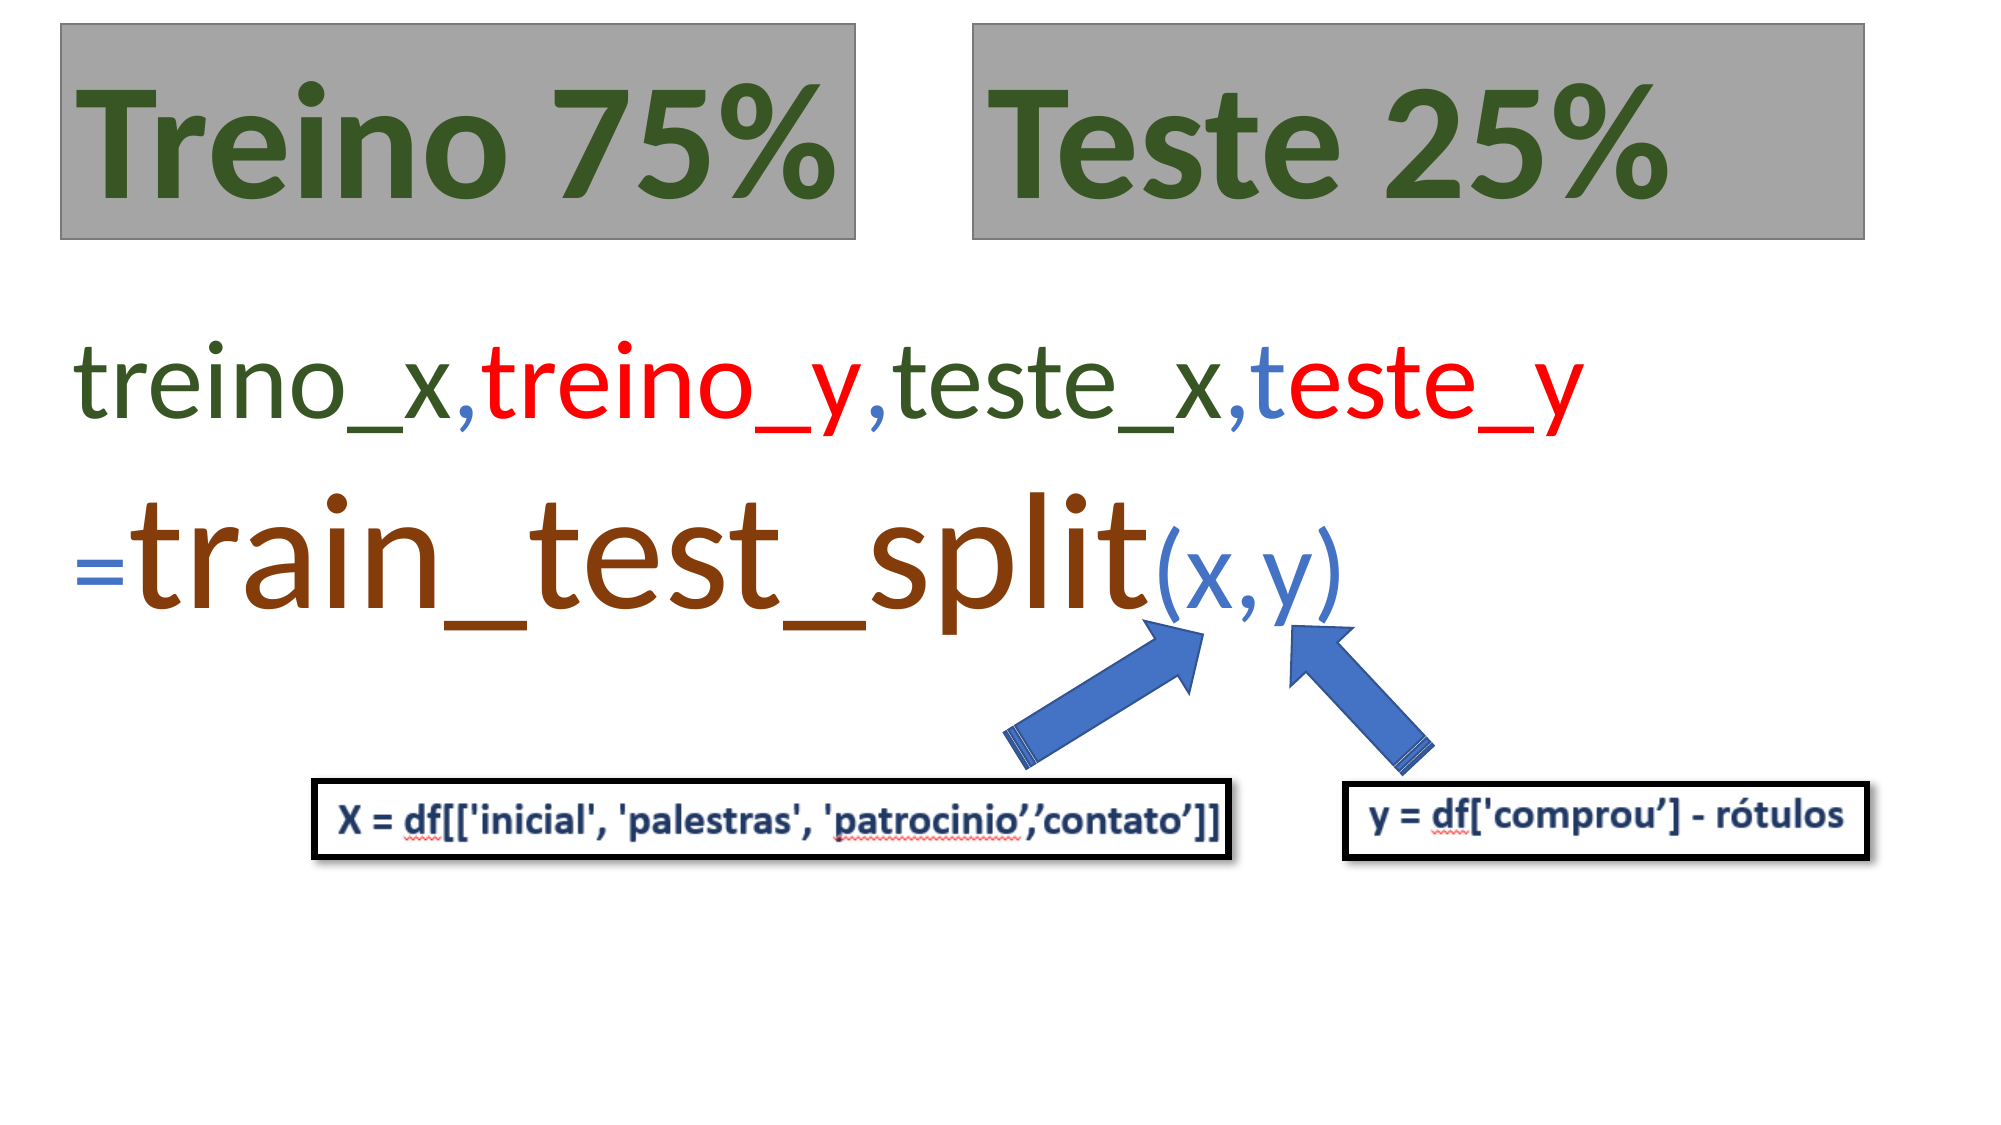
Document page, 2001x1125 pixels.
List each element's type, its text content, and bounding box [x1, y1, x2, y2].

text_box treino_x,treino_y,teste_x,teste_y =train_test_split(x,y) [57, 299, 2000, 649]
text_box Teste 25% [972, 23, 1865, 240]
text_box [1002, 619, 1205, 771]
picture [1348, 787, 1865, 855]
text_box Treino 75% [60, 23, 856, 240]
text_box [1289, 624, 1436, 777]
picture [317, 783, 1226, 855]
